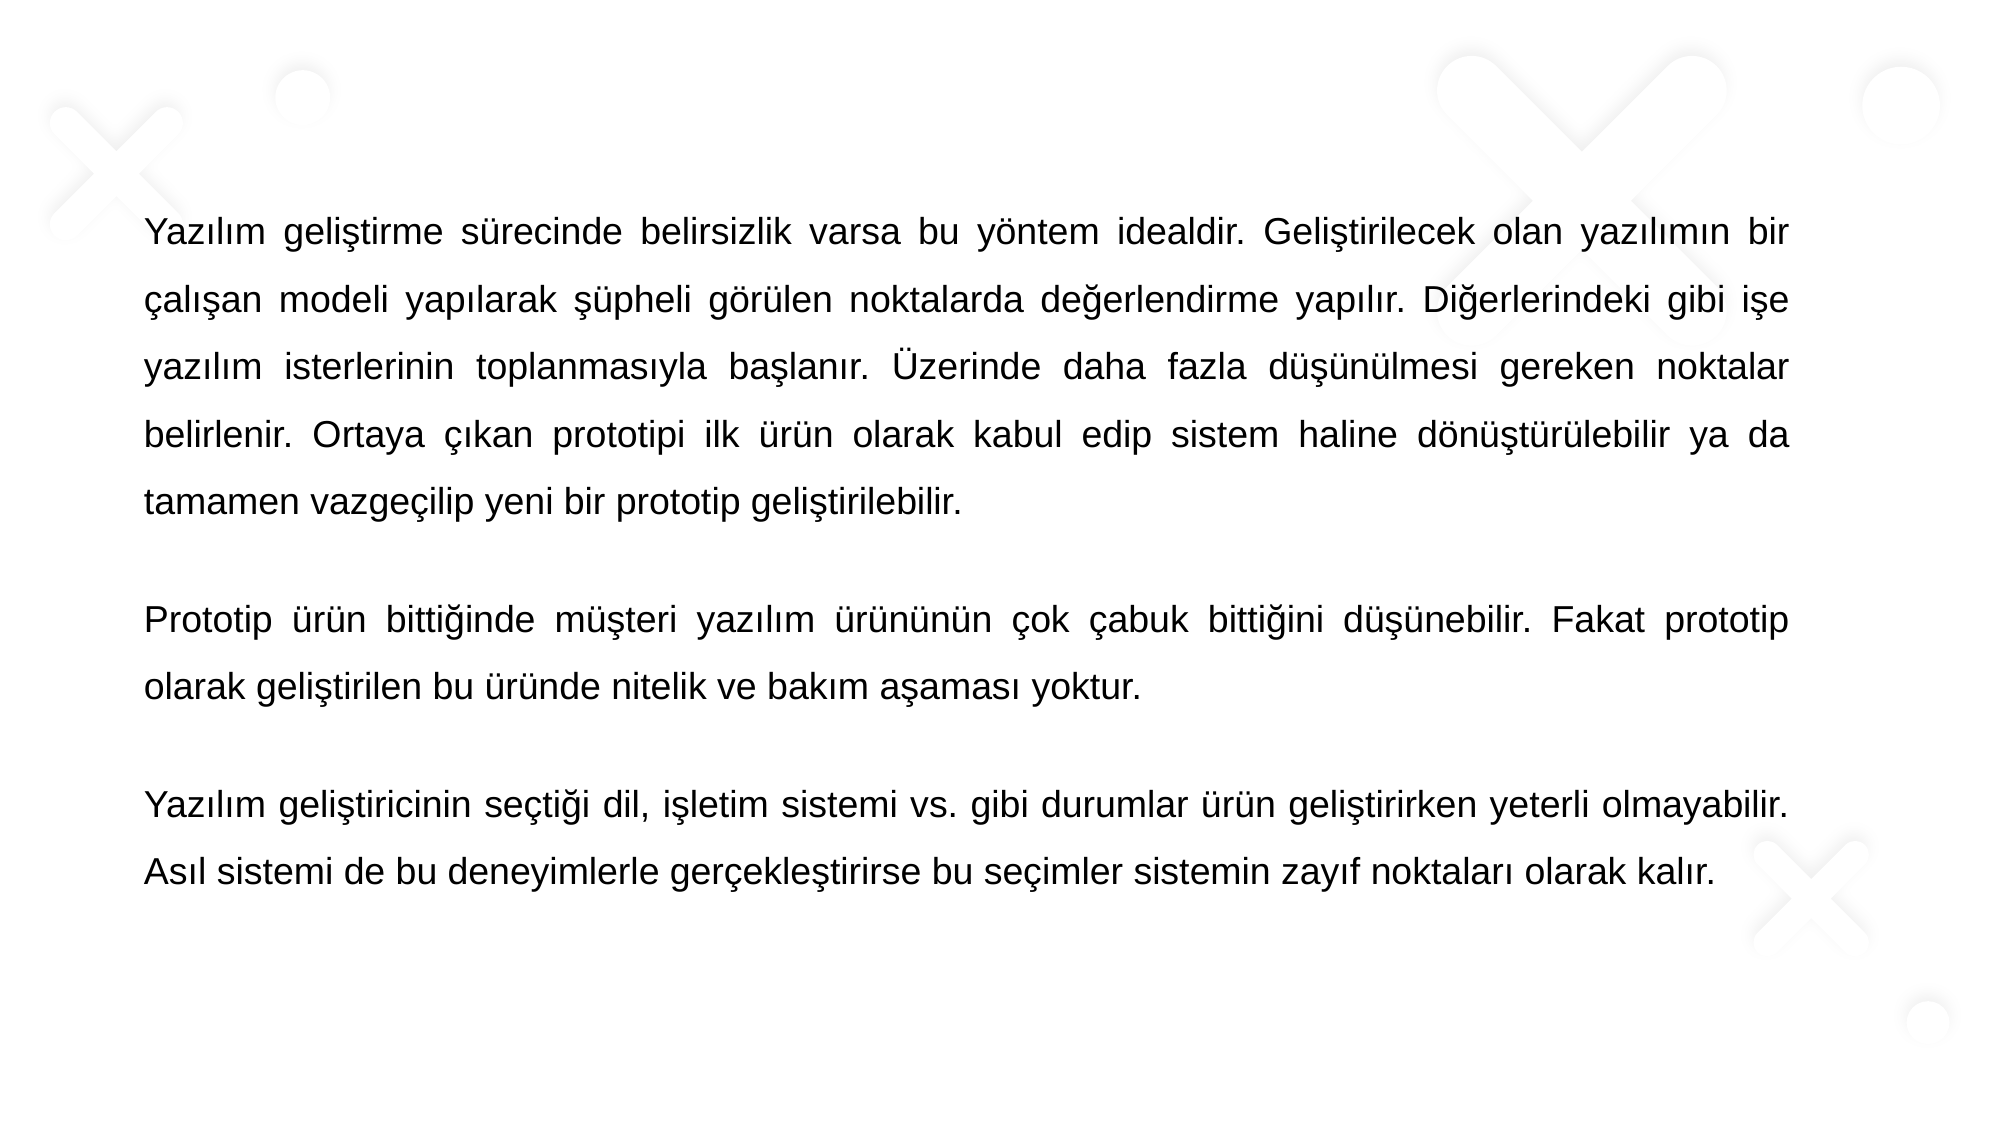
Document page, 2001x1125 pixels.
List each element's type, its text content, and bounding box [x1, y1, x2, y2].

text_box Yazılım geliştirme sürecinde belirsizlik varsa bu yöntem idealdir. Geliştirilecek olan yazılımın bir çalışan modeli yapılarak şüpheli görülen noktalarda değerlendirme yapılır. Diğerlerindeki gibi işe yazılım isterlerinin toplanmasıyla başlanır. Üzerinde daha fazla düşünülmesi gereken noktalar belirlenir. Ortaya çıkan prototipi ilk ürün olarak kabul edip sistem haline dönüştürülebilir ya da tamamen vazgeçilip yeni bir prototip geliştirilebilir. Prototip ürün bittiğinde müşteri yazılım ürününün çok çabuk bittiğini düşünebilir. Fakat prototip olarak geliştirilen bu üründe nitelik ve bakım aşaması yoktur. Yazılım geliştiricinin seçtiği dil, işletim sistemi vs. gibi durumlar ürün geliştirirken yeterli olmayabilir. Asıl sistemi de bu deneyimlerle gerçekleştirirse bu seçimler sistemin zayıf noktaları olarak kalır. [129, 177, 1805, 970]
